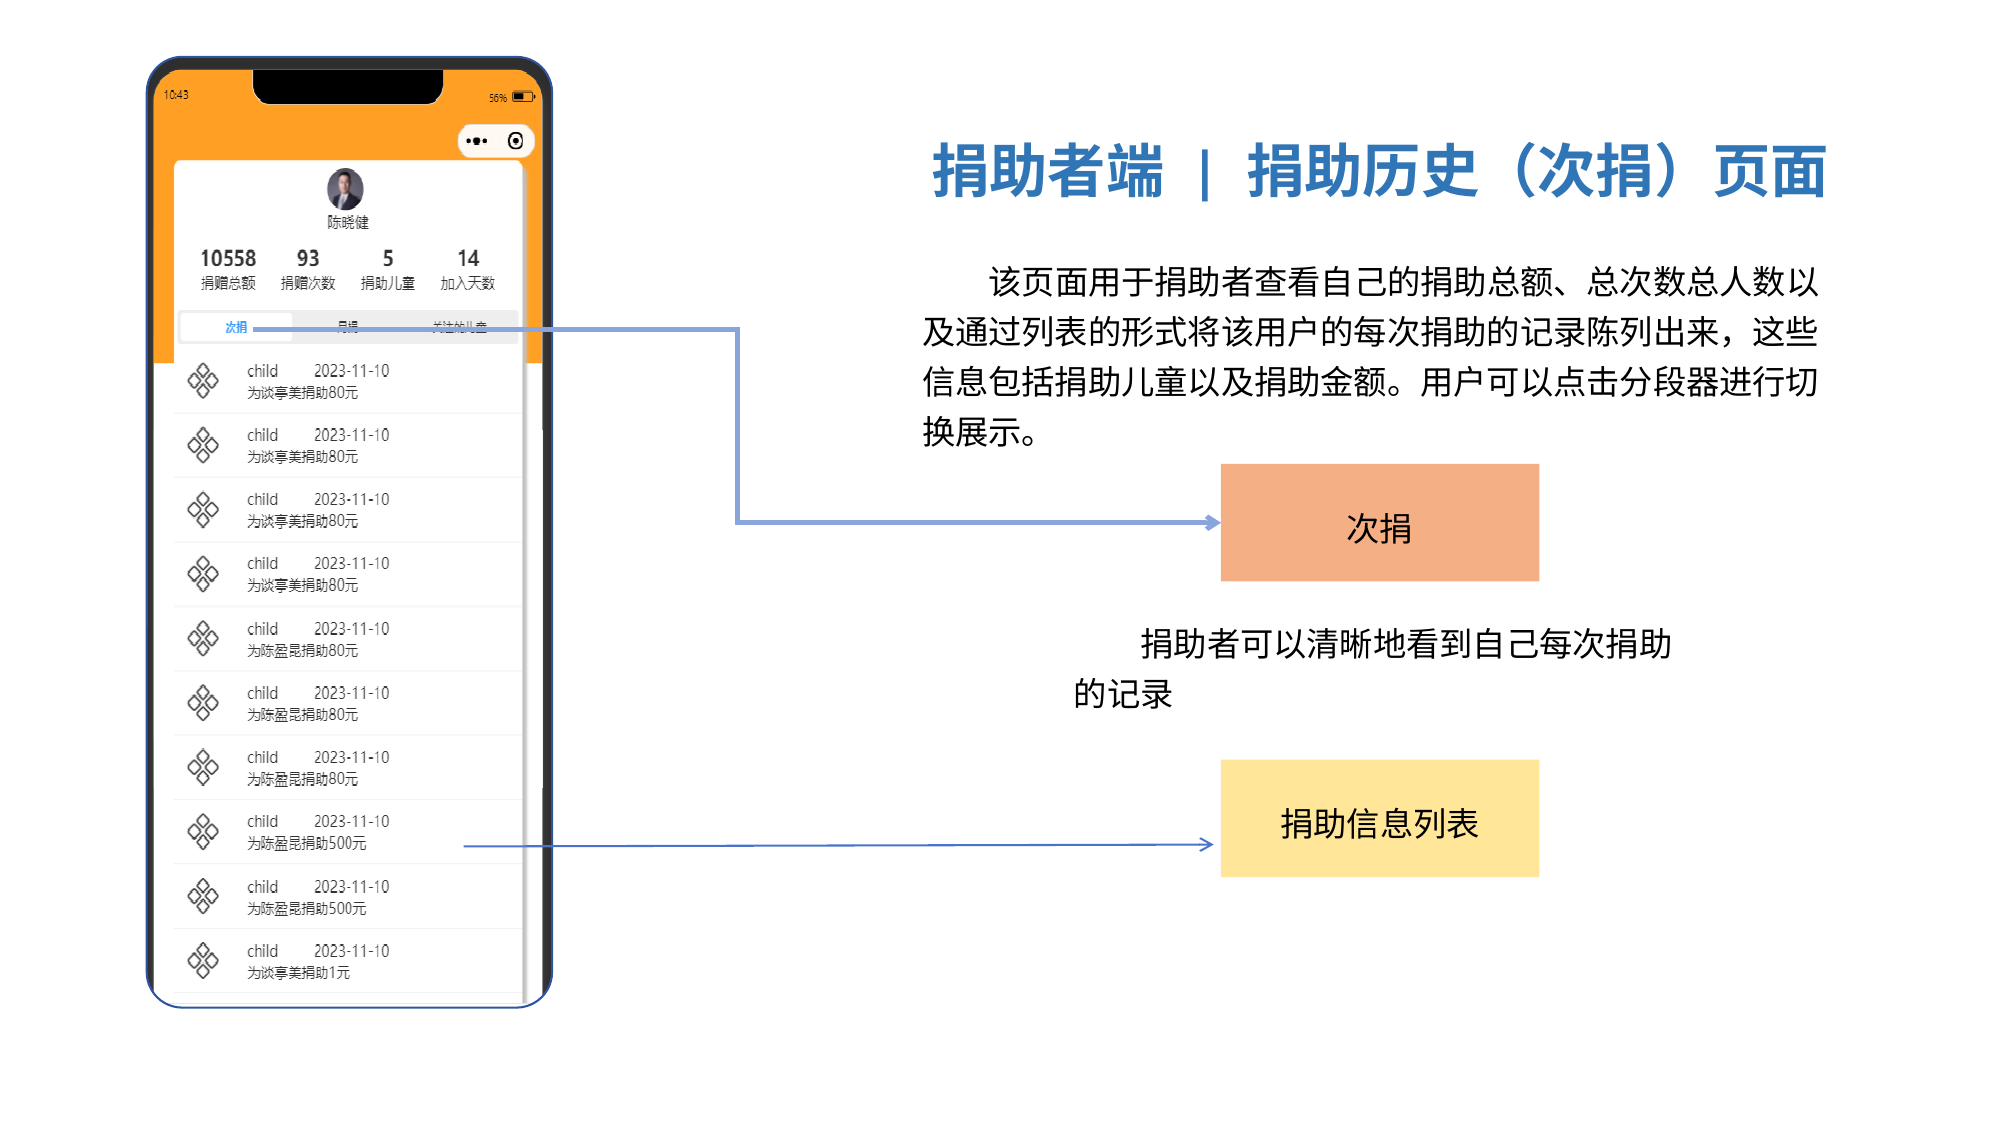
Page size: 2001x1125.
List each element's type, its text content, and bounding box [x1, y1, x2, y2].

text_box 捐助者可以清晰地看到自己每次捐助的记录 [1059, 606, 1702, 721]
text_box 次捐 [1220, 463, 1540, 582]
text_box 该页面用于捐助者查看自己的捐助总额、总次数总人数以及通过列表的形式将该用户的每次捐助的记录陈列出来，这些信息包括捐助儿童以及捐助金额。用户可以点击分段器进行切换展示。 [907, 244, 1853, 459]
text_box 捐助者端 | 捐助历史（次捐）页面 [916, 126, 1844, 211]
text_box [252, 328, 1222, 524]
text_box 捐助信息列表 [1220, 759, 1540, 878]
text_box [145, 55, 554, 1009]
